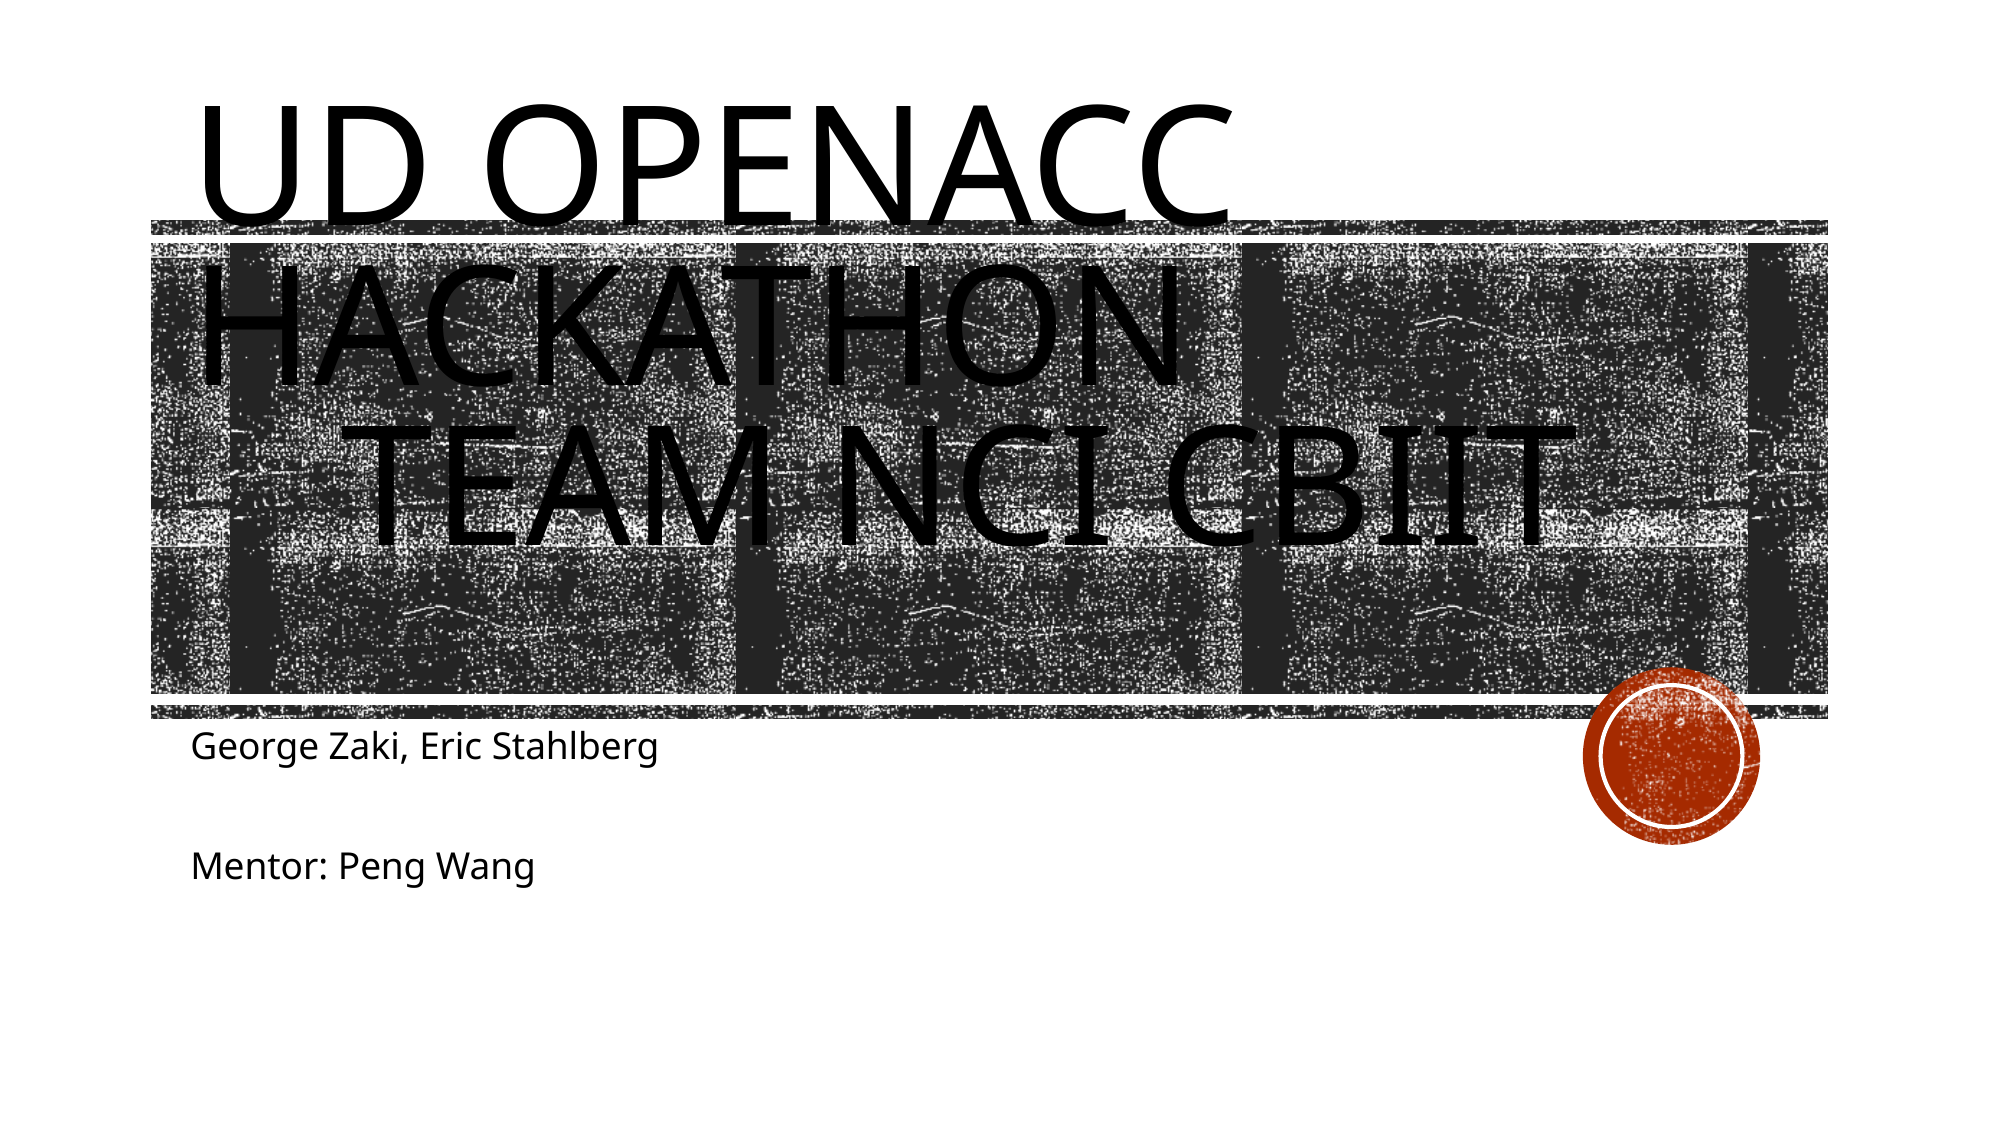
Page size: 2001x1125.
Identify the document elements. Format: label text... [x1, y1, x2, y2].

subtitle George Zaki, Eric Stahlberg Mentor: Peng Wang [175, 720, 1470, 896]
title UD OpenACC Hackathon Team NCI CBIiT [175, 88, 1811, 587]
